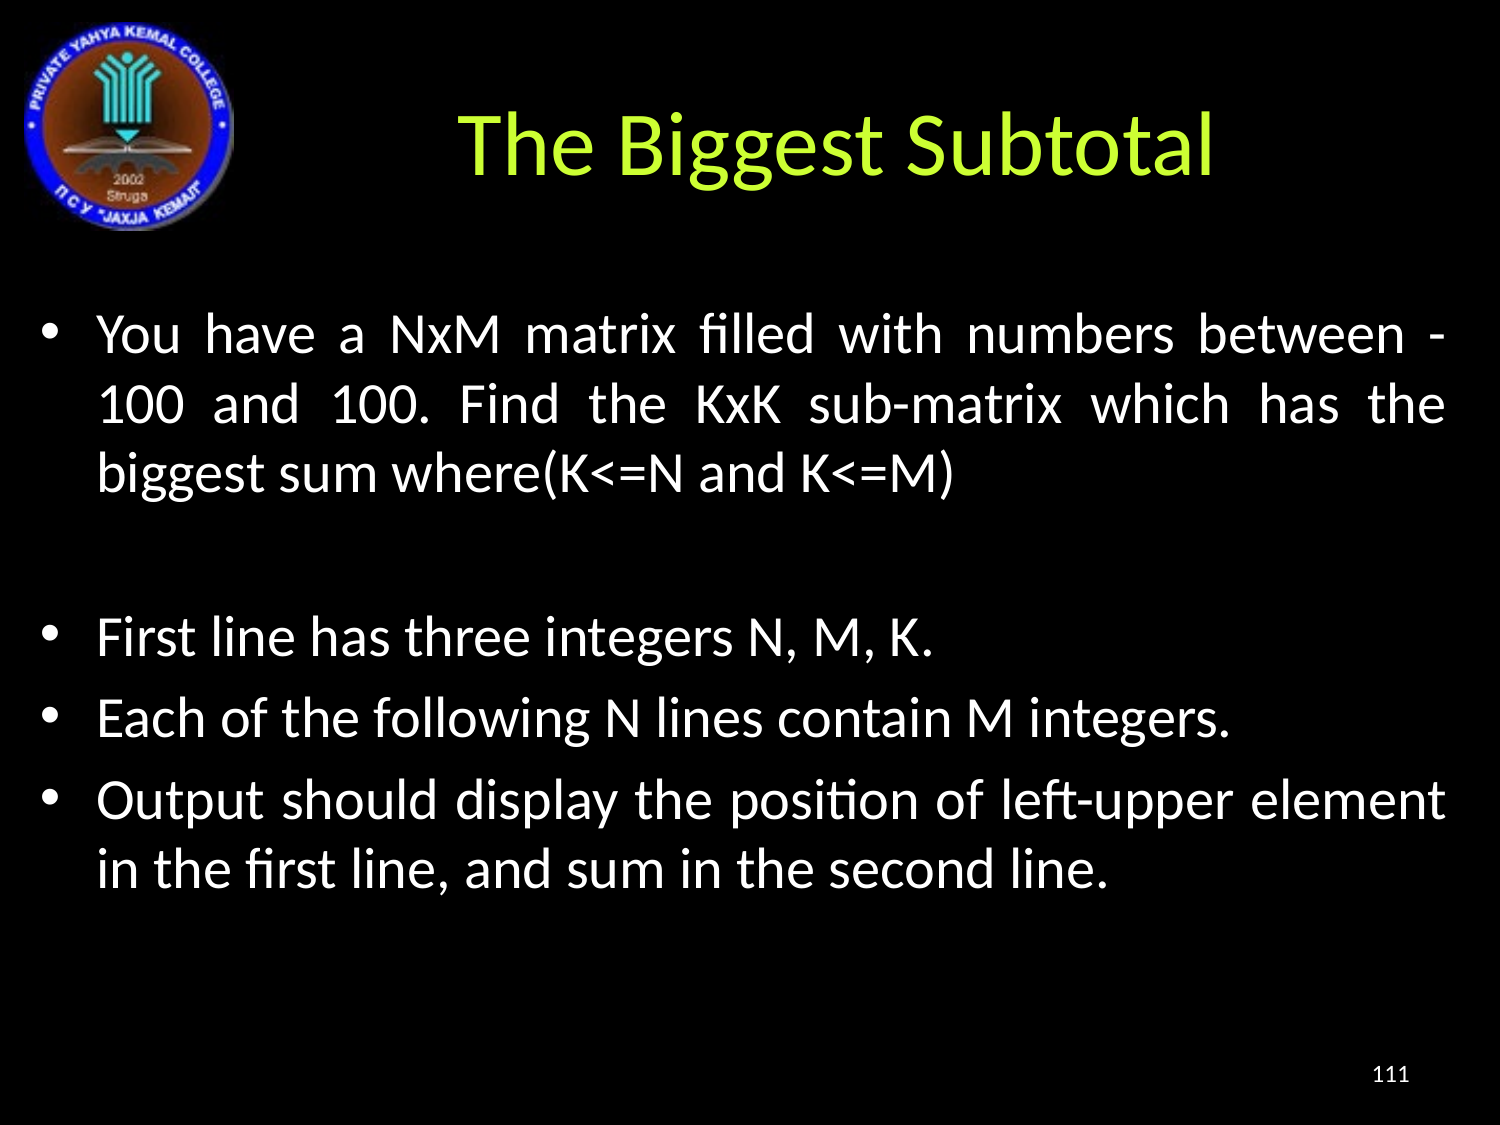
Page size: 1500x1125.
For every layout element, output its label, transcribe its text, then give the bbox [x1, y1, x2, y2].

picture [24, 21, 234, 231]
slide_number 111 [1074, 1042, 1425, 1103]
list You have a NxM matrix filled with numbers between -100 and 100. Find the KxK sub-matrix which has the biggest sum where(K<=N and K<=M) First line has three integers N, M, K. Each of the following N lines contain M integers. Output should display the position of left-upper element in the first line, and sum in the second line. [24, 287, 1463, 1013]
title The Biggest Subtotal [249, 45, 1425, 233]
